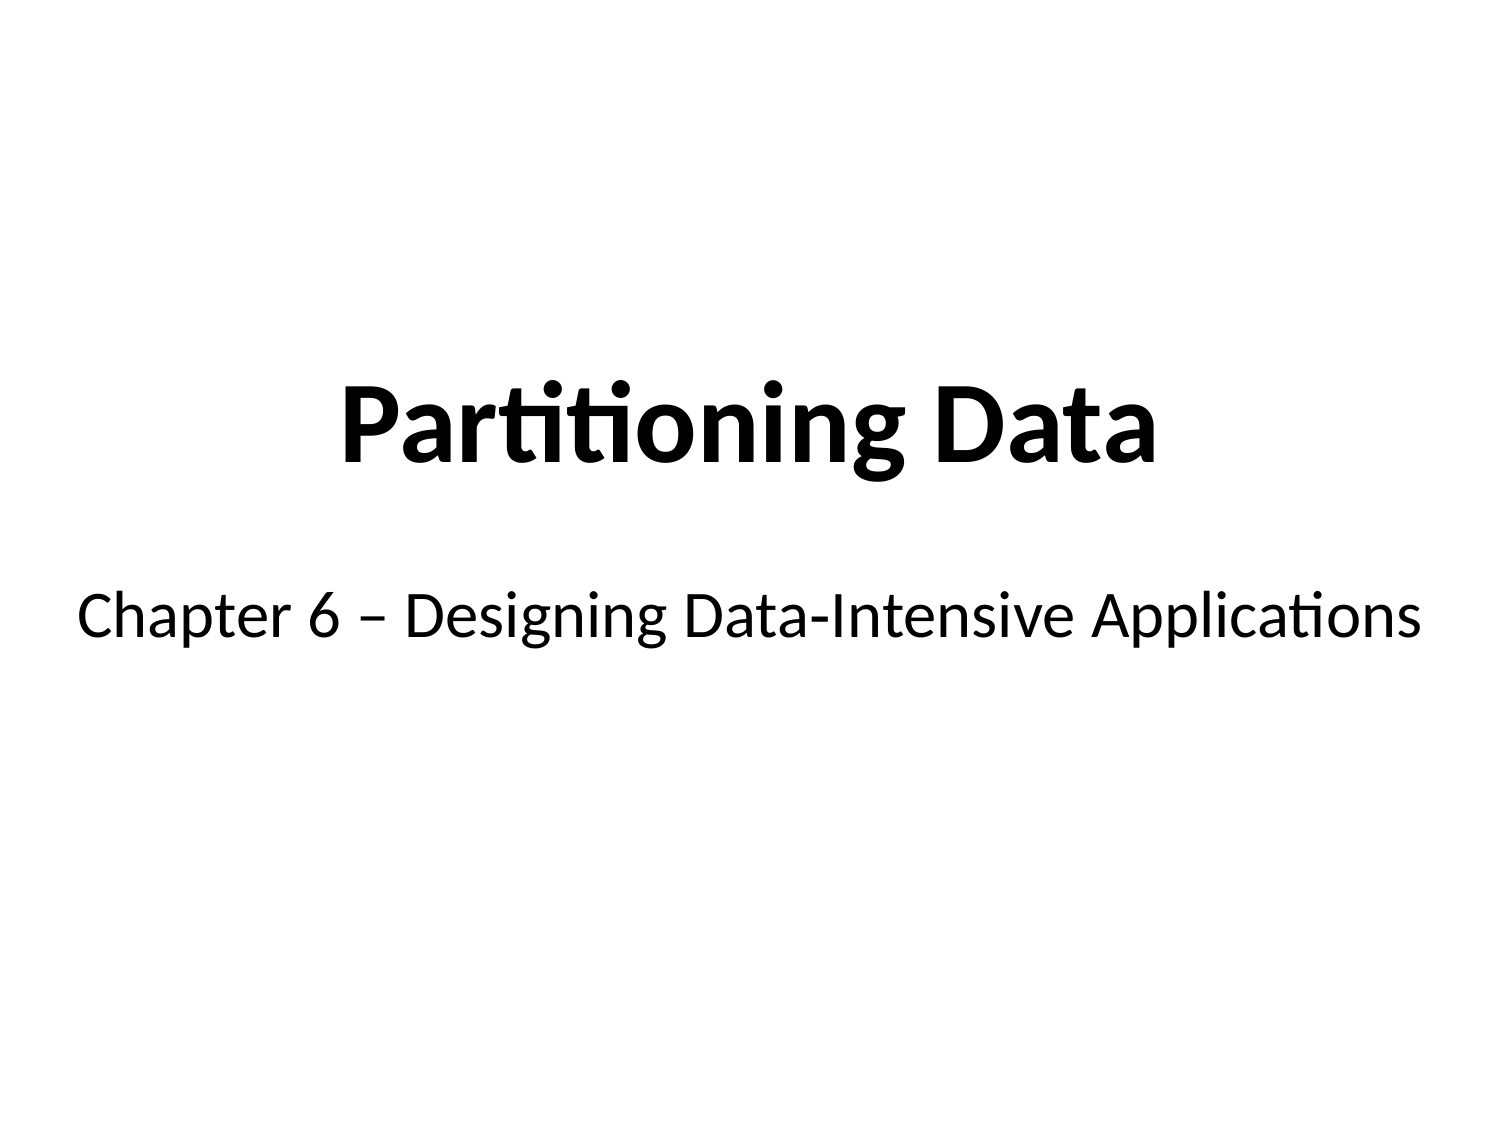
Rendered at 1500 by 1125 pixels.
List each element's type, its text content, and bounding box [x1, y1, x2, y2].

text_box Chapter 6 – Designing Data‑Intensive Applications [59, 562, 1440, 658]
text_box Partitioning Data [59, 337, 1440, 493]
